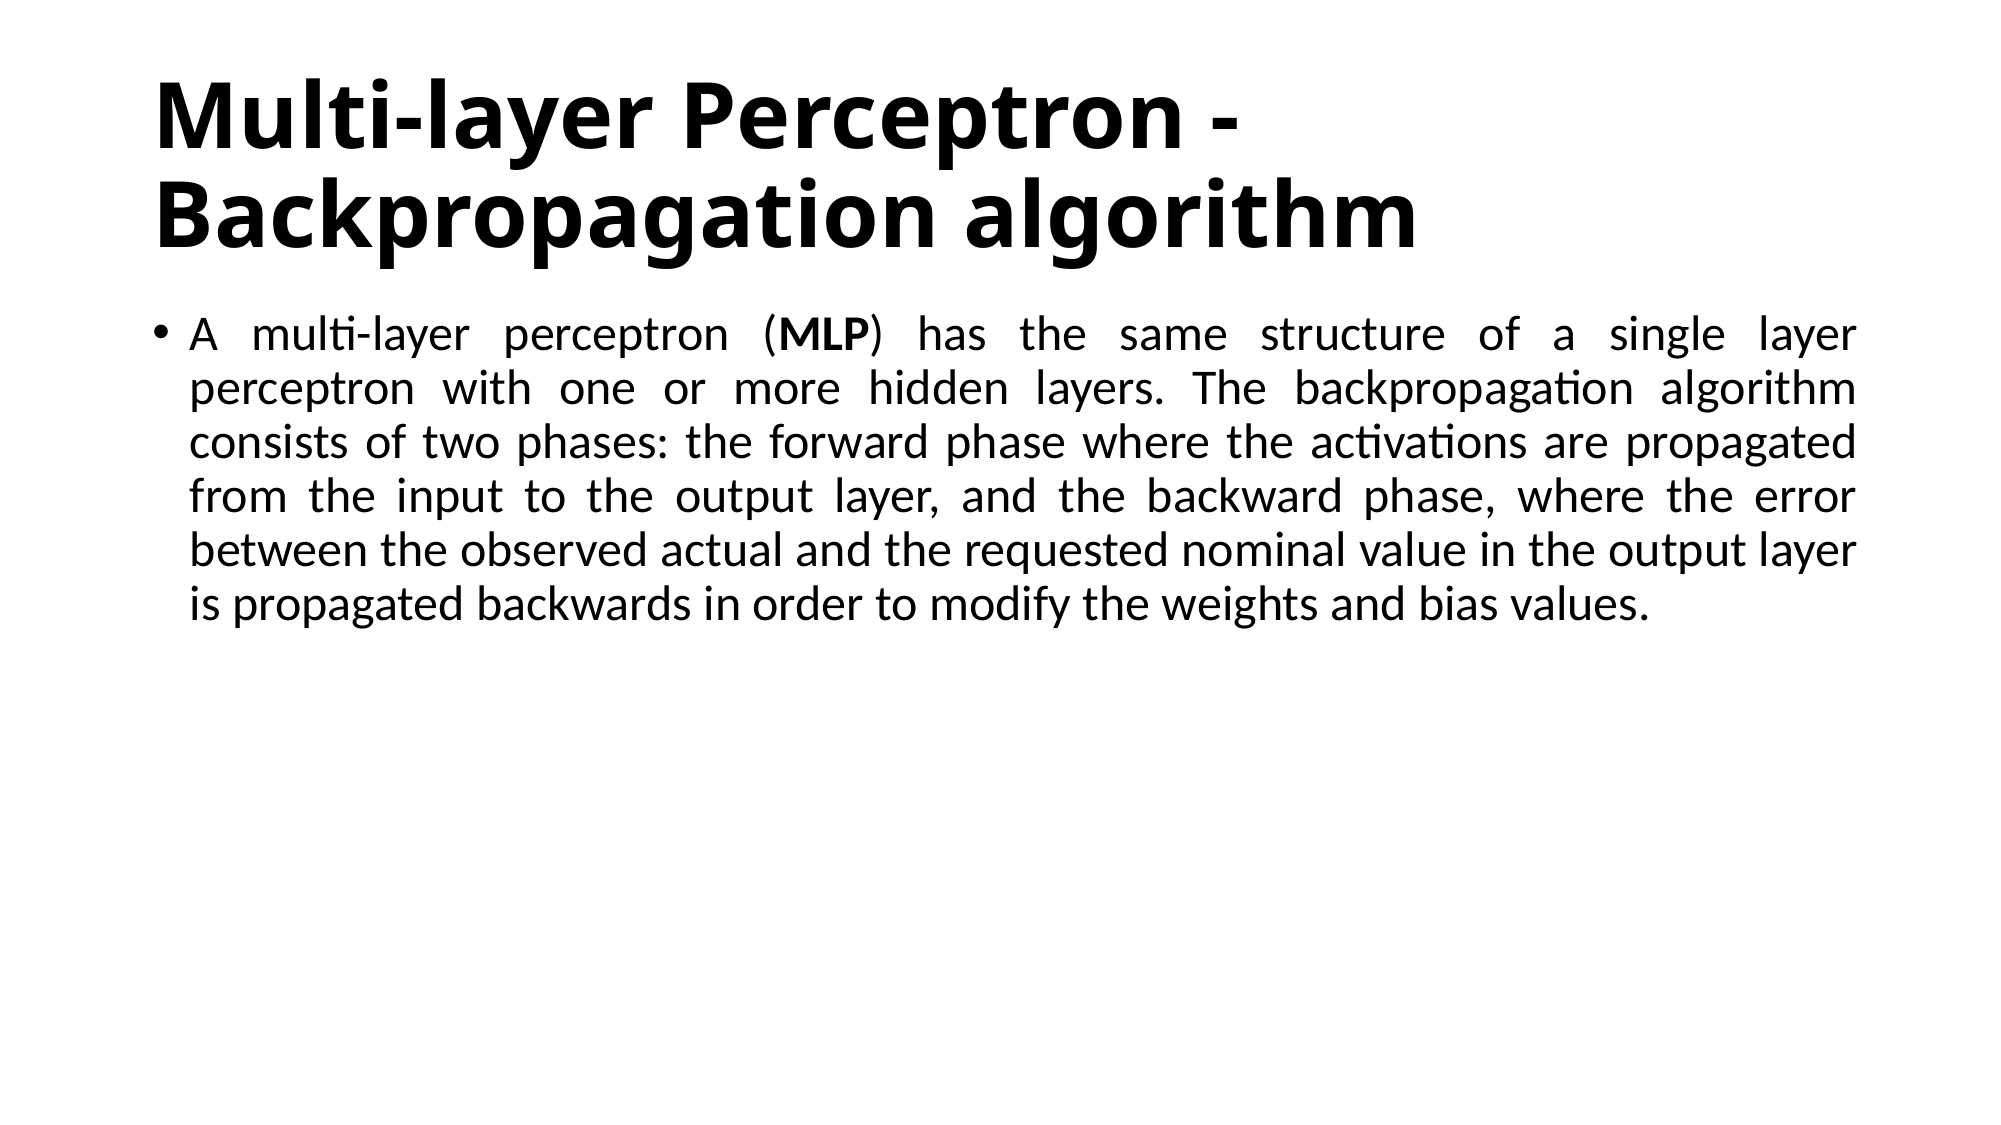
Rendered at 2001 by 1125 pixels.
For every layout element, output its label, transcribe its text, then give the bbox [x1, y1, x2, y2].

title Multi-layer Perceptron - Backpropagation algorithm [137, 59, 1874, 278]
list A multi-layer perceptron (MLP) has the same structure of a single layer perceptron with one or more hidden layers. The backpropagation algorithm consists of two phases: the forward phase where the activations are propagated from the input to the output layer, and the backward phase, where the error between the observed actual and the requested nominal value in the output layer is propagated backwards in order to modify the weights and bias values. [137, 299, 1874, 1014]
